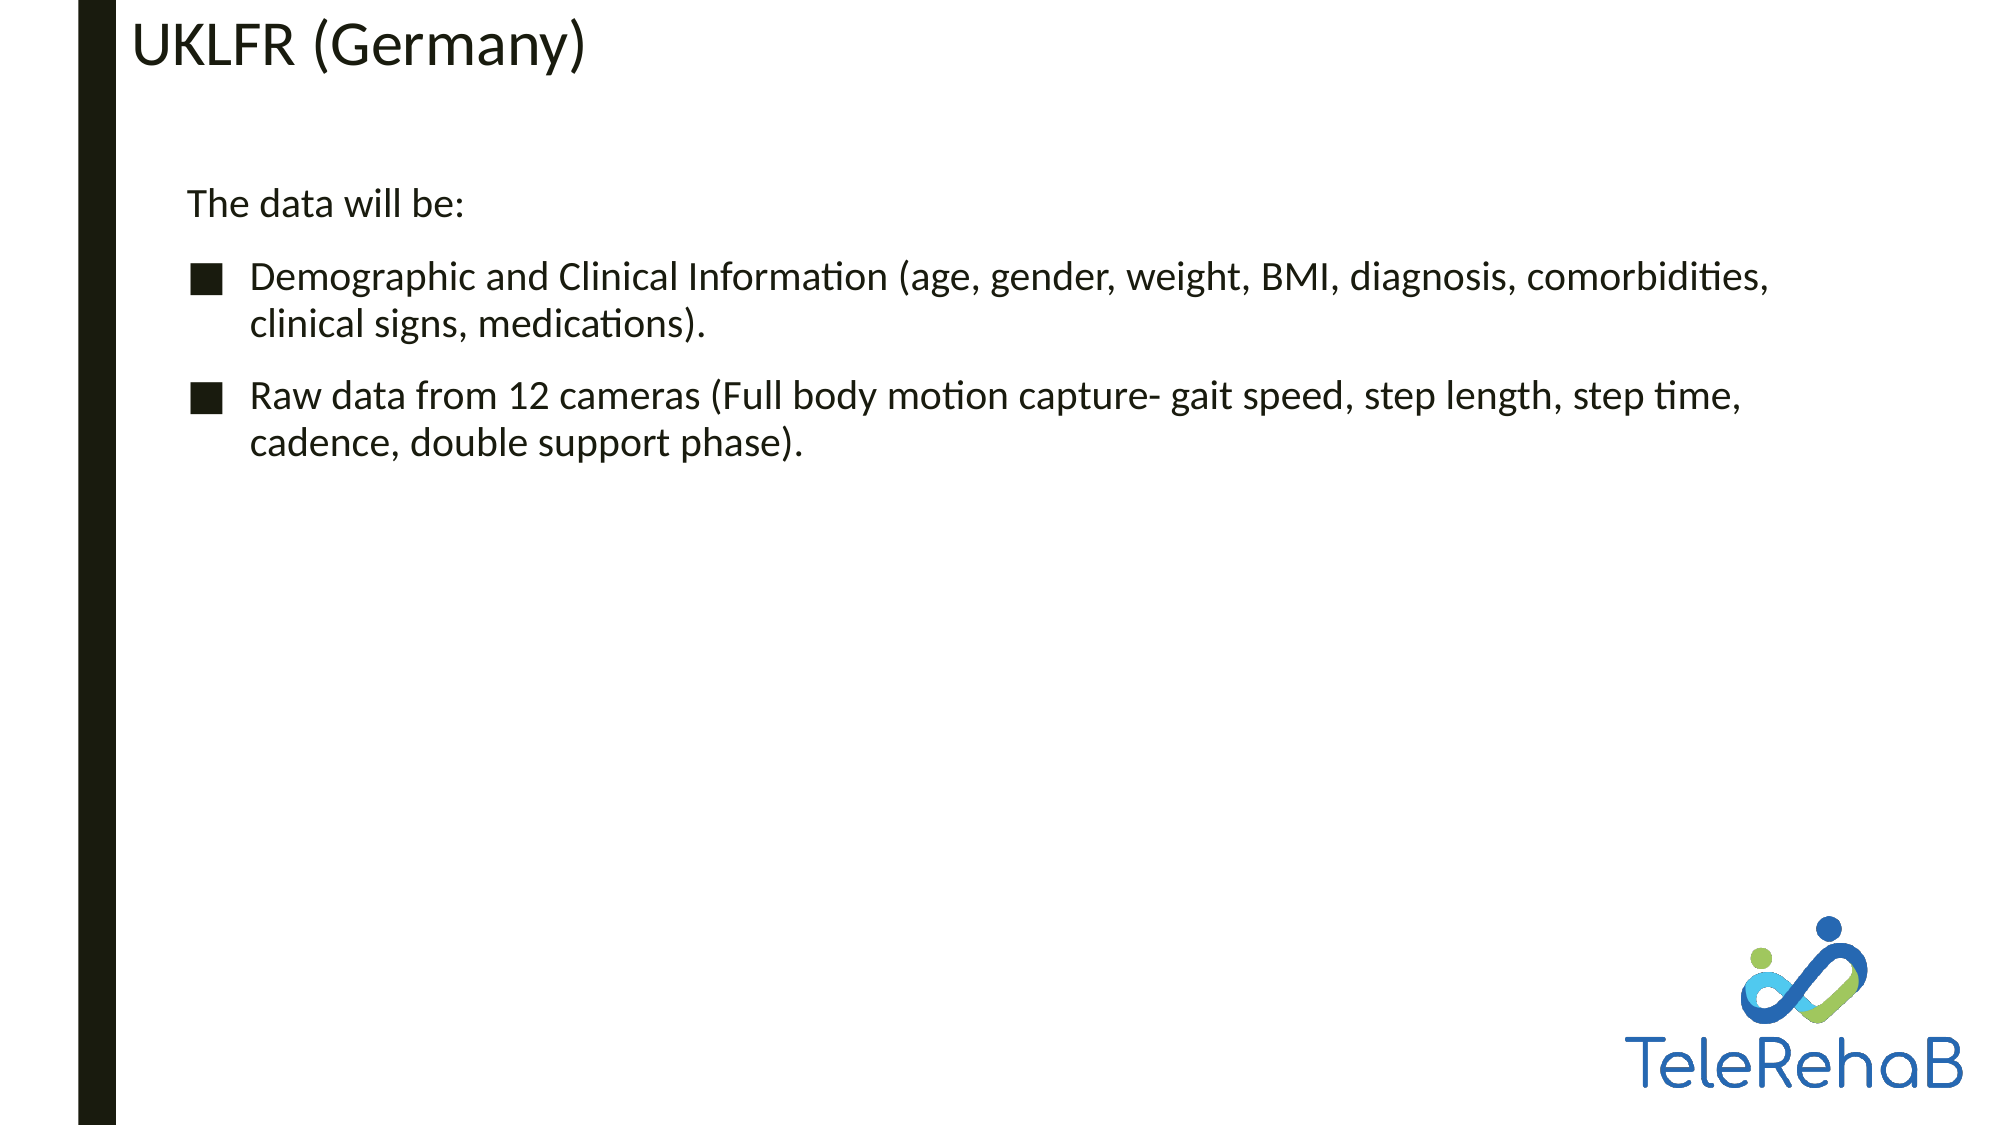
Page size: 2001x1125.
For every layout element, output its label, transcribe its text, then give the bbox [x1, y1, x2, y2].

list The data will be: Demographic and Clinical Information (age, gender, weight, BMI, diagnosis, comorbidities, clinical signs, medications). Raw data from 12 cameras (Full body motion capture- gait speed, step length, step time, cadence, double support phase). [171, 172, 1791, 980]
title UKLFR (Germany) [116, 2, 1692, 173]
picture [1624, 916, 1963, 1088]
